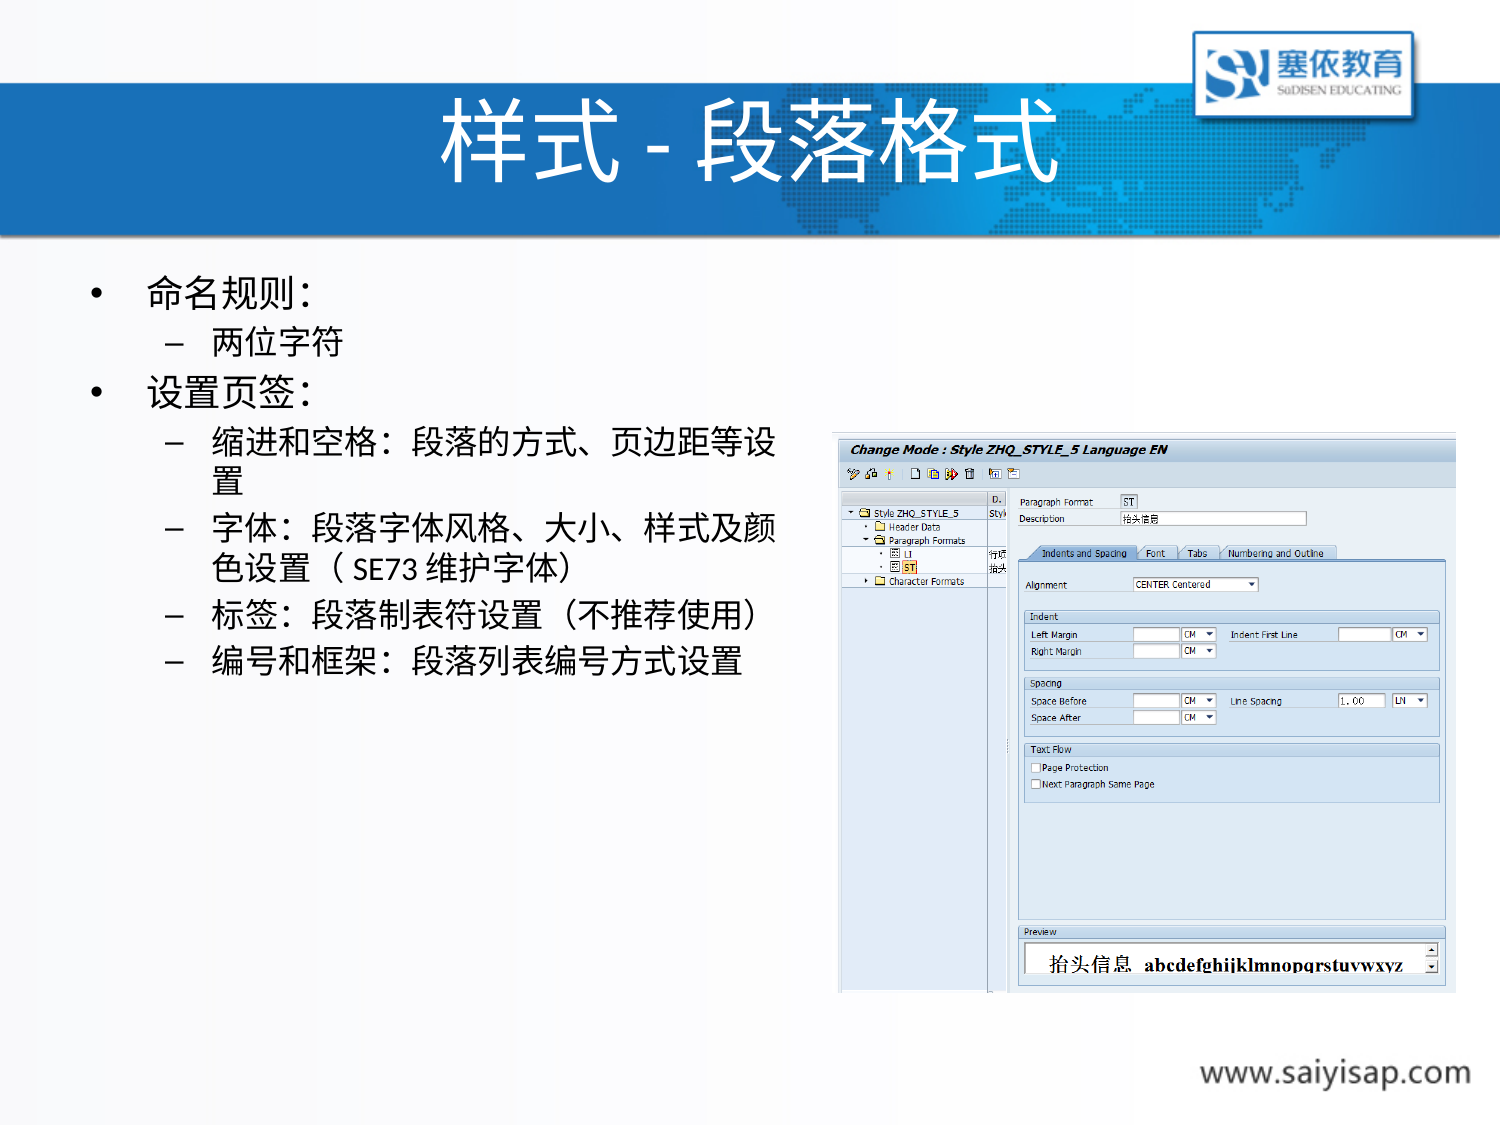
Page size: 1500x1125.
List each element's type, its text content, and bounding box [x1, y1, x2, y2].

title 样式-段落格式 [75, 45, 1425, 233]
list 命名规则： 两位字符 设置页签： 缩进和空格：段落的方式、页边距等设置 字体：段落字体风格、大小、样式及颜色设置（SE73维护字体） 标签：段落制表符设置（不推荐使用） 编号和框架：段落列表编号方式设置 [75, 262, 821, 1005]
picture [0, 0, 1500, 1125]
